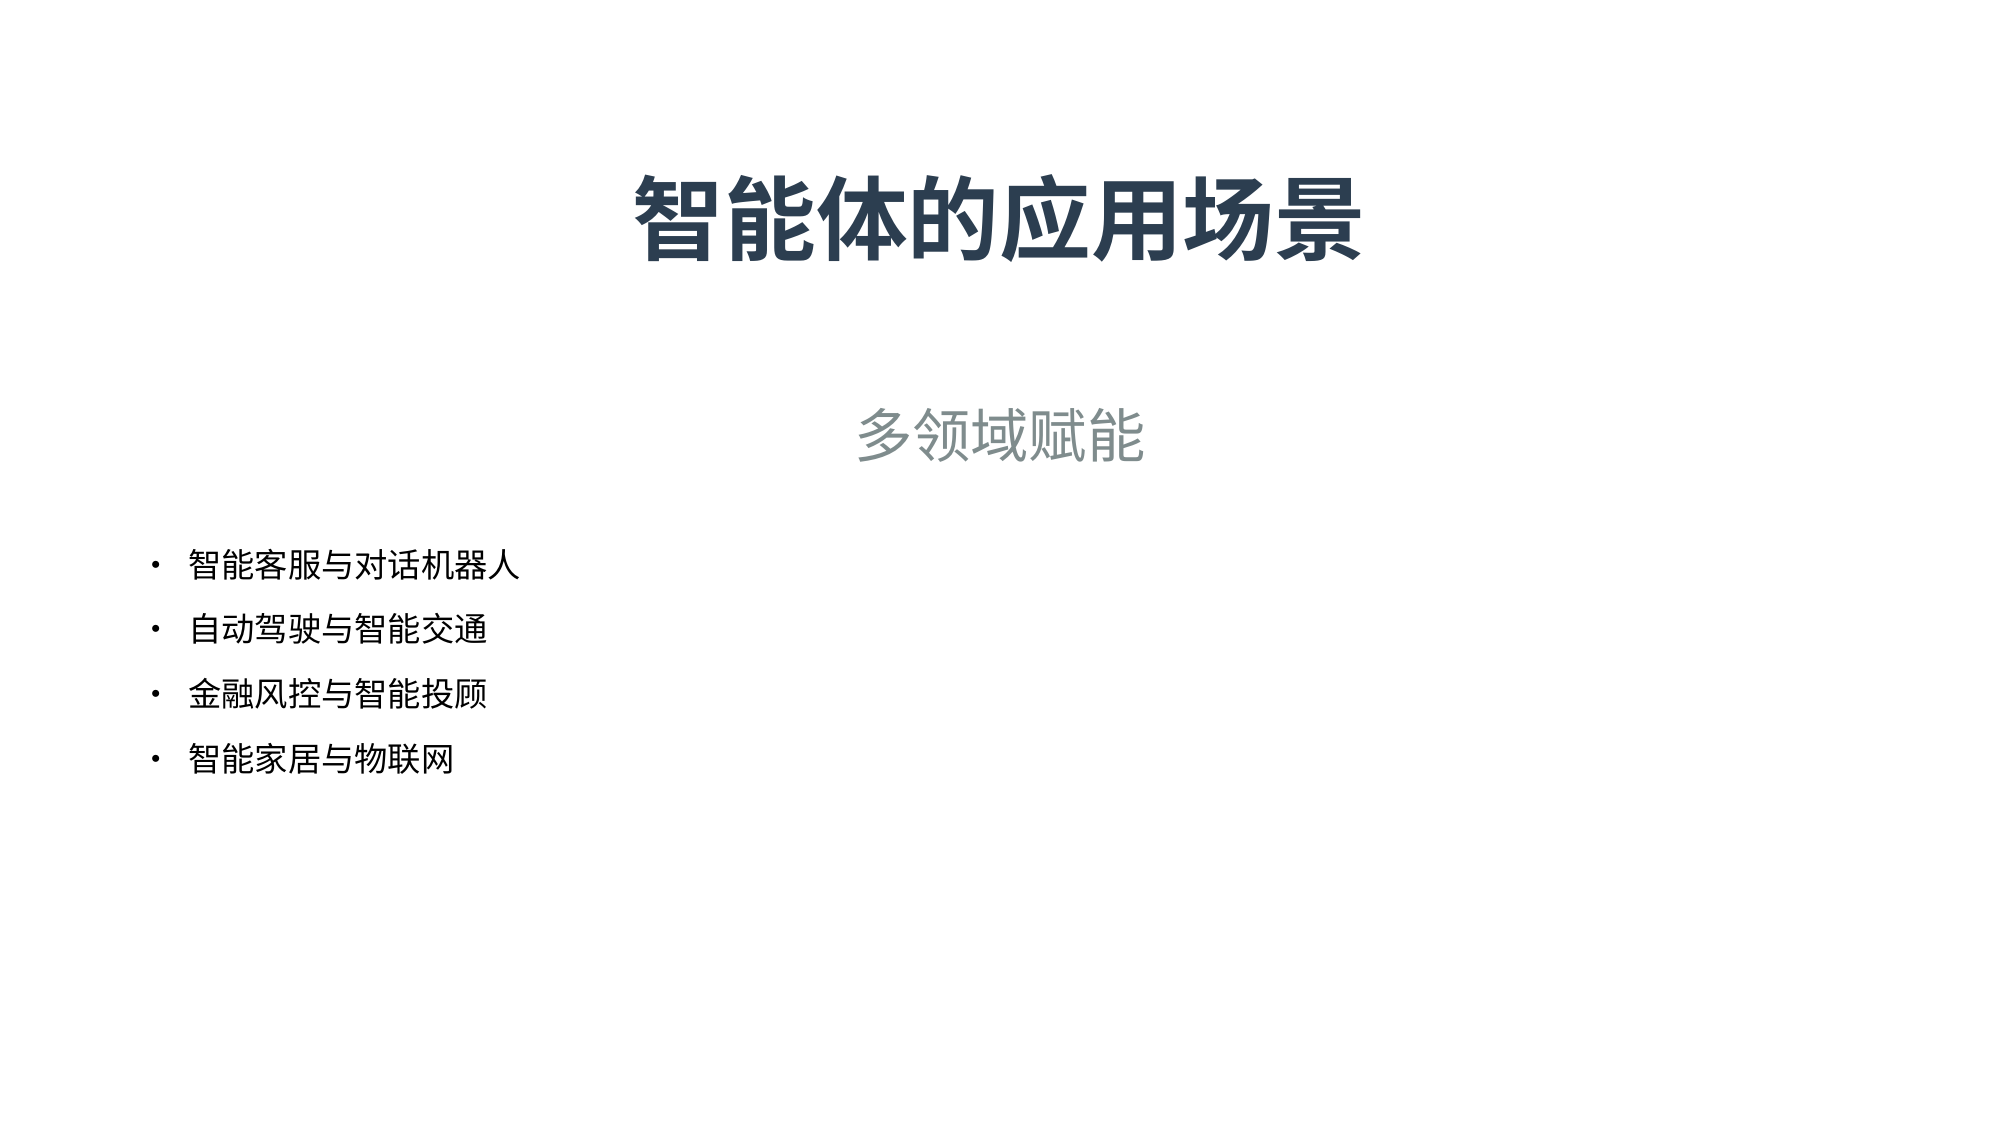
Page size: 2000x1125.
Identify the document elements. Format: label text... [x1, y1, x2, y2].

text_box 智能体的应用场景 [125, 93, 1875, 319]
text_box • 智能客服与对话机器人 • 自动驾驶与智能交通 • 金融风控与智能投顾 • 智能家居与物联网 [125, 528, 1875, 844]
text_box 多领域赋能 [125, 348, 1875, 499]
